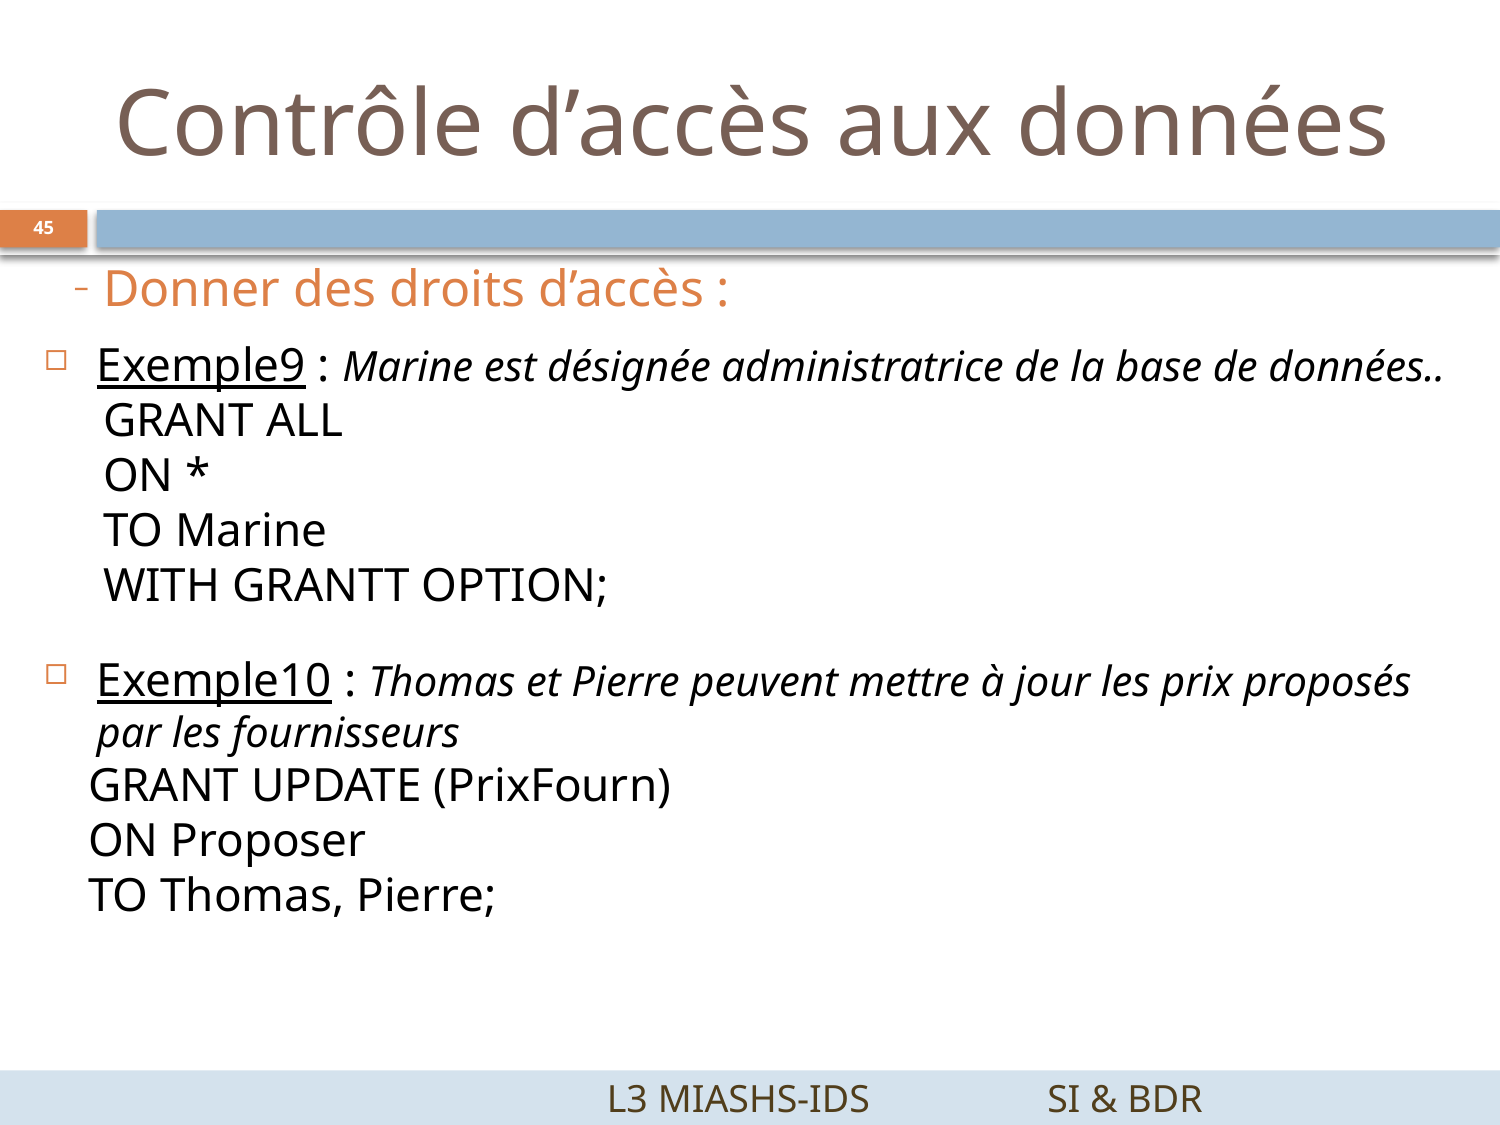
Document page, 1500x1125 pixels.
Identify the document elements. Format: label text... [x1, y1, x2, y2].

title Contrôle d’accès aux données [99, 37, 1438, 200]
text_box L3 MIASHS-IDS SI & BDR [0, 1069, 1500, 1125]
list Donner des droits d’accès : Exemple9 : Marine est désignée administratrice de la base de données.. GRANT ALL ON * TO Marine WITH GRANTT OPTION; Exemple10 : Thomas et Pierre peuvent mettre à jour les prix proposés par les fournisseurs GRANT UPDATE (PrixFourn) ON Proposer TO Thomas, Pierre; [29, 248, 1471, 1069]
slide_number 45 [0, 208, 88, 249]
